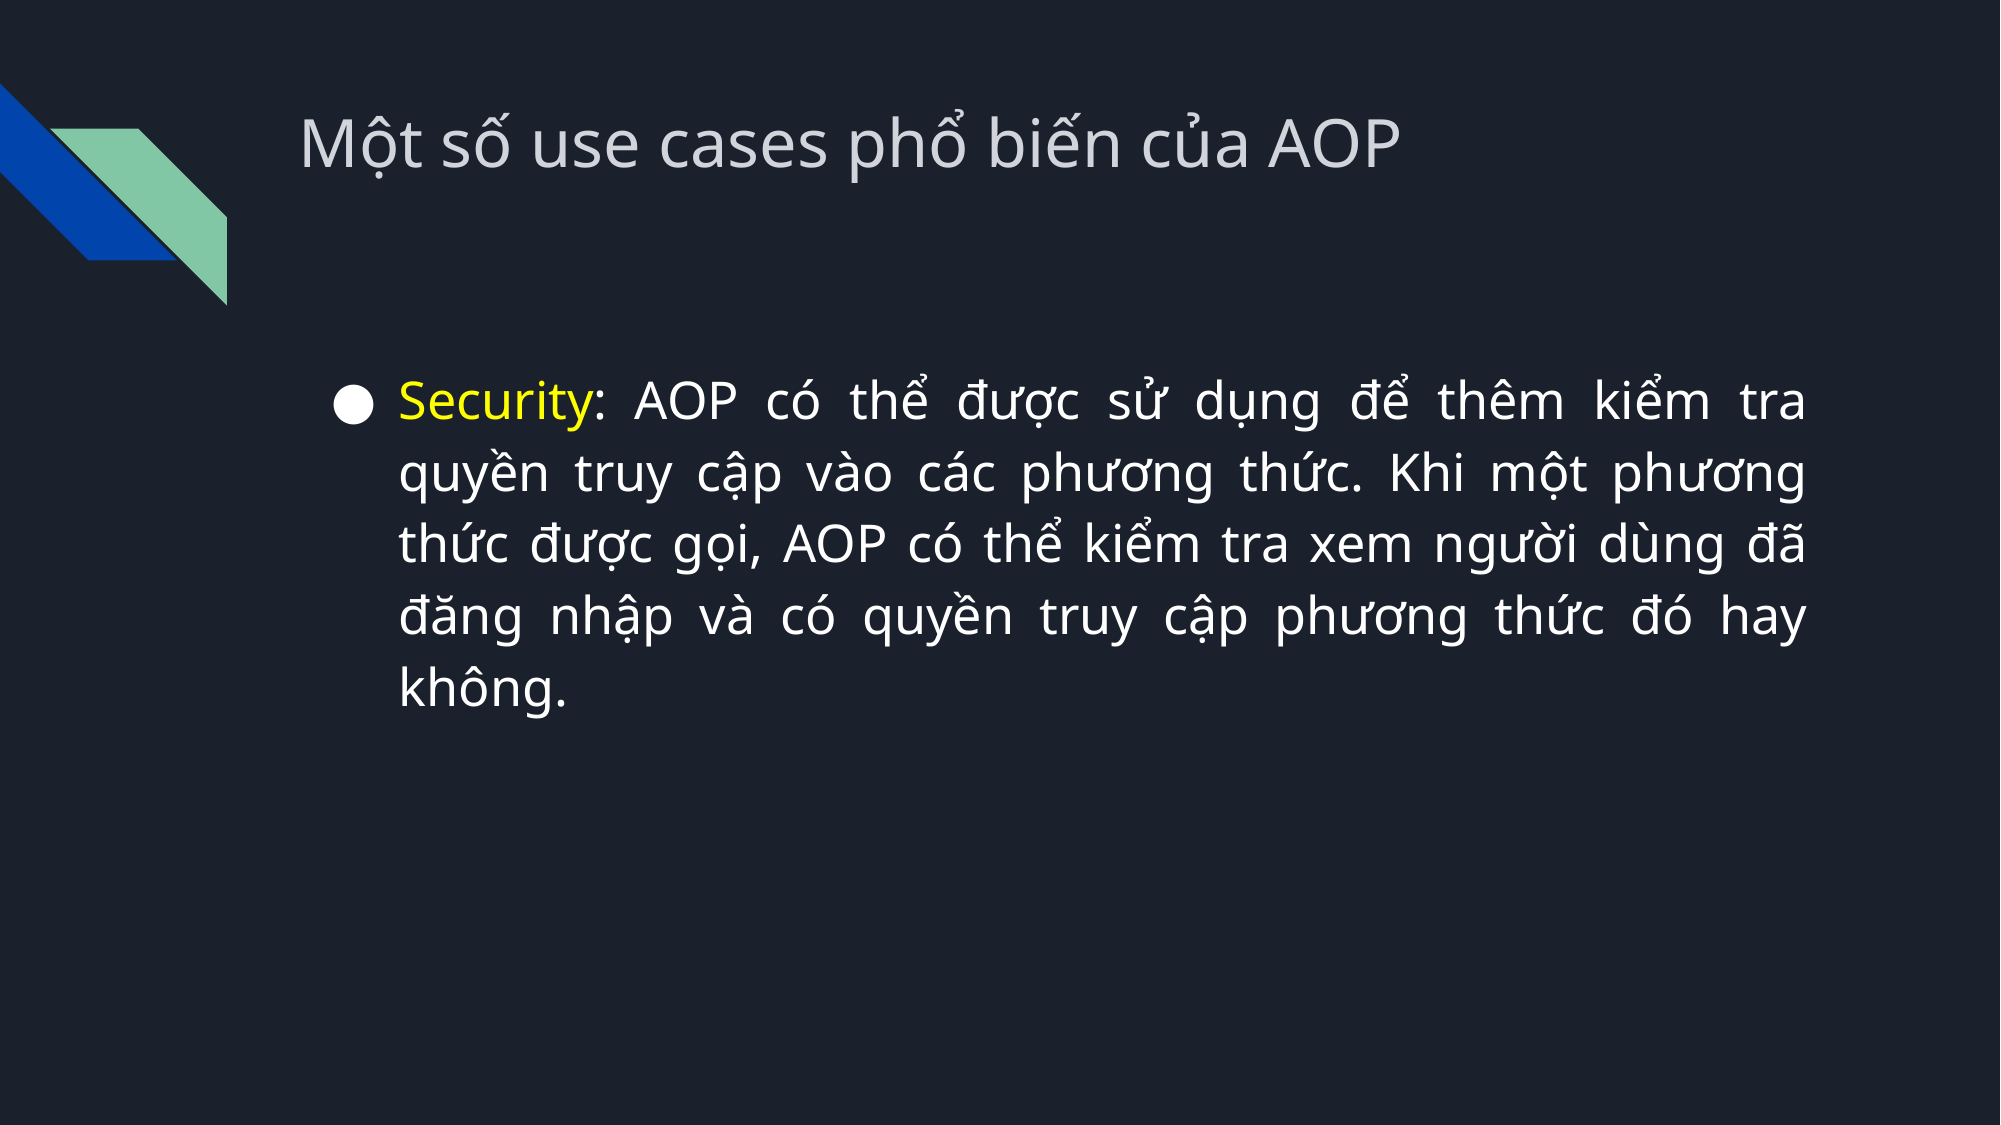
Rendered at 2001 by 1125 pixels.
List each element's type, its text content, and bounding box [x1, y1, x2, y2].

list Security: AOP có thể được sử dụng để thêm kiểm tra quyền truy cập vào các phương thức. Khi một phương thức được gọi, AOP có thể kiểm tra xem người dùng đã đăng nhập và có quyền truy cập phương thức đó hay không. [283, 342, 1824, 980]
title Một số use cases phổ biến của AOP [283, 86, 1824, 287]
